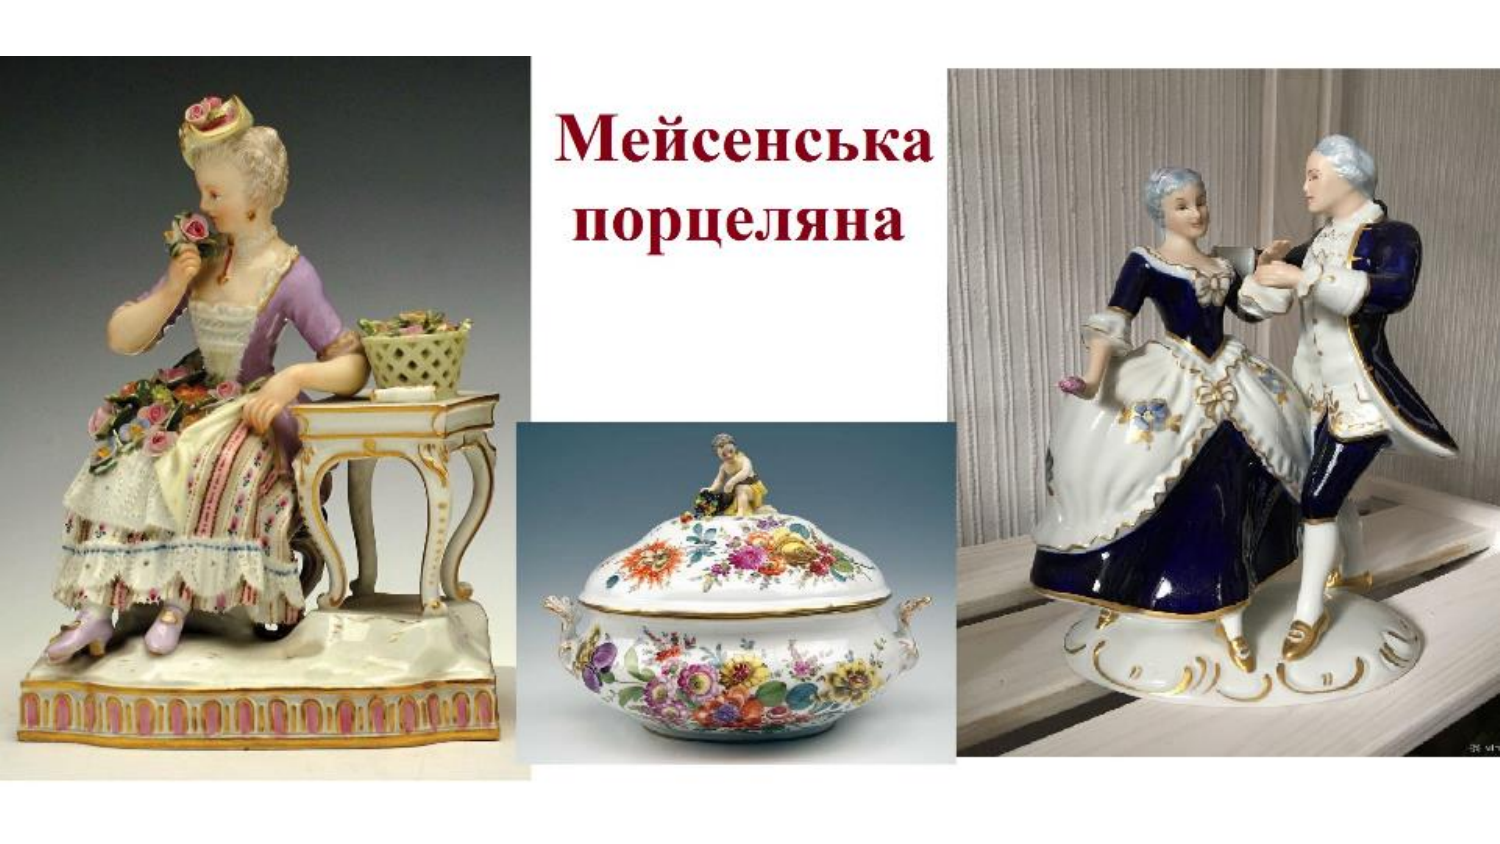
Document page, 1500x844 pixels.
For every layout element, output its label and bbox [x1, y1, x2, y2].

picture [0, 56, 1500, 787]
